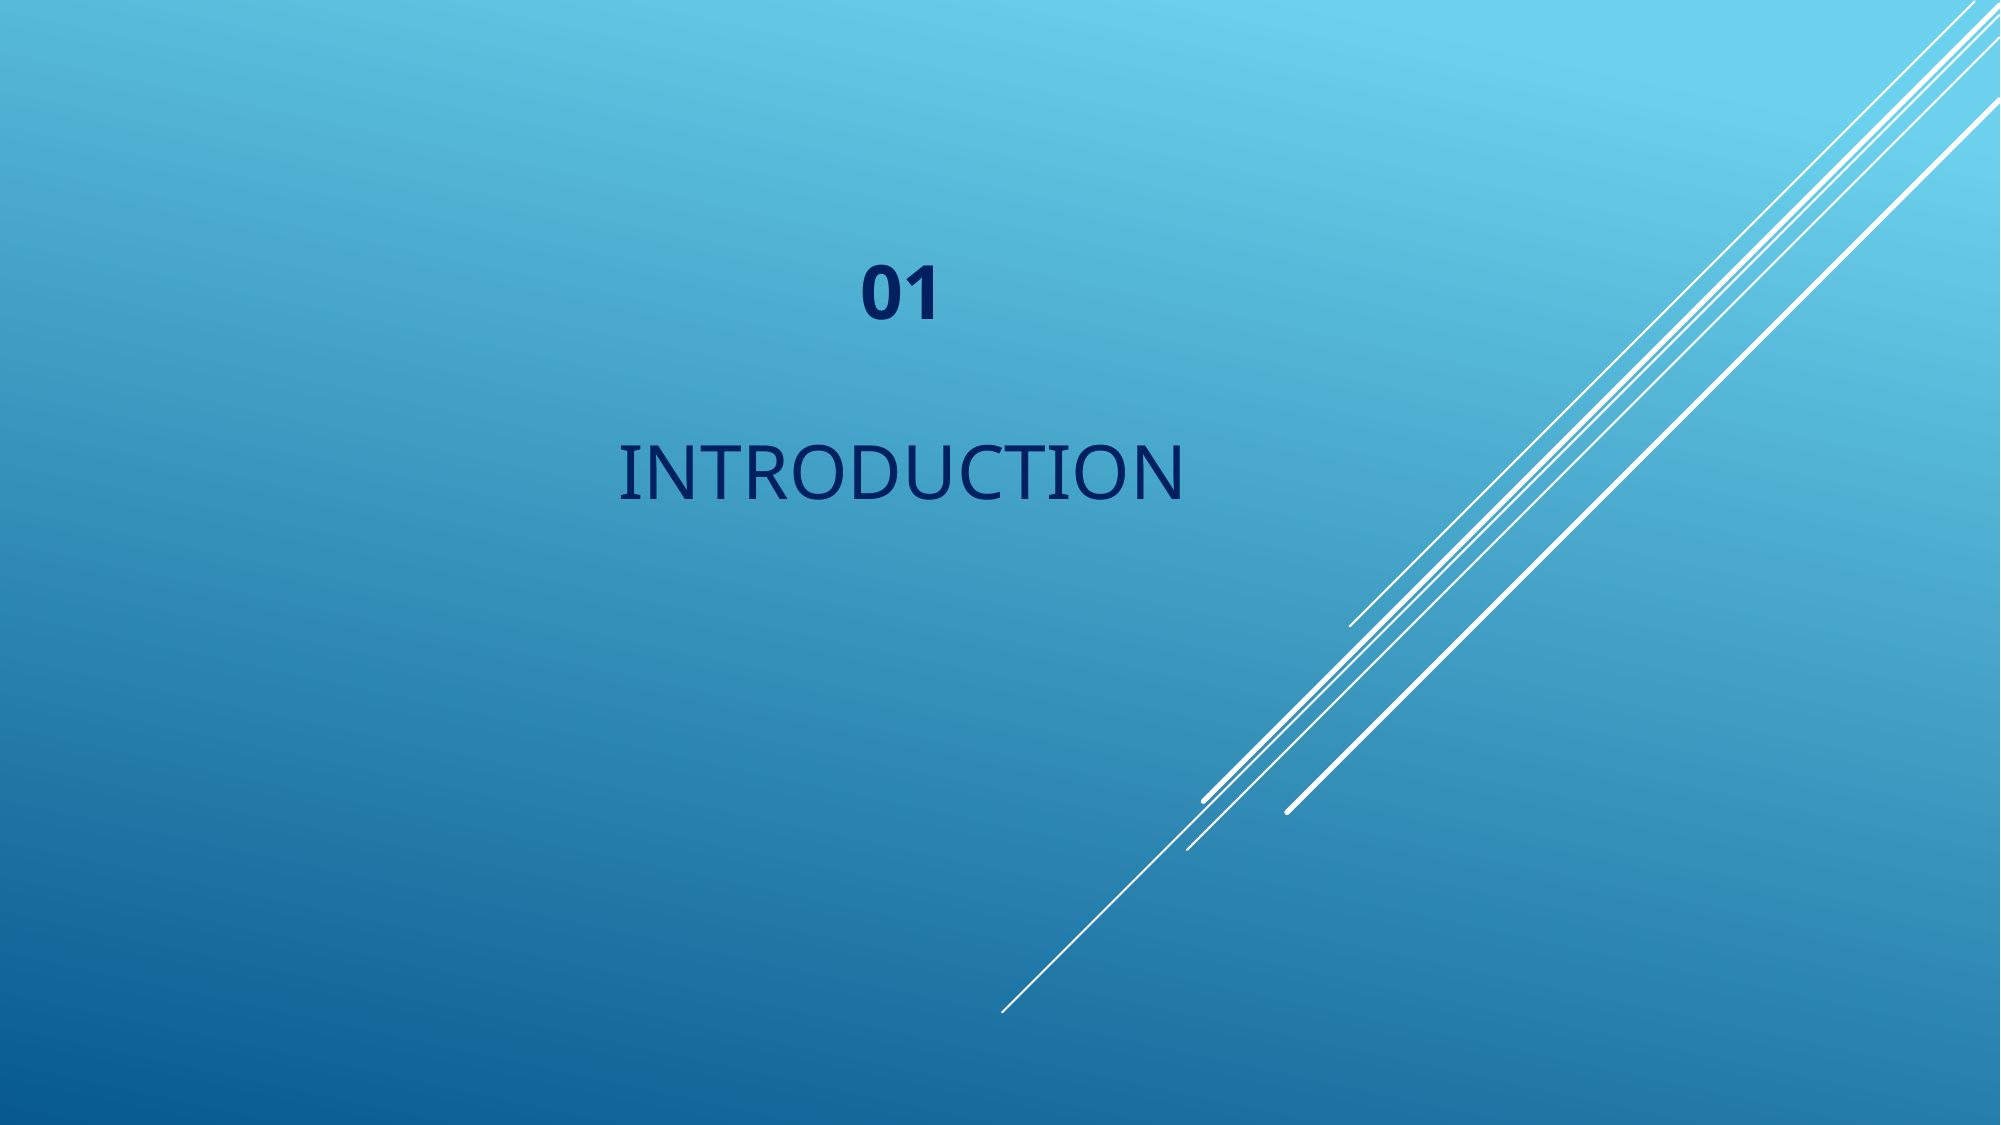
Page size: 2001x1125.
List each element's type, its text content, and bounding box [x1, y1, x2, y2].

title 01 Introduction [517, 236, 1289, 628]
